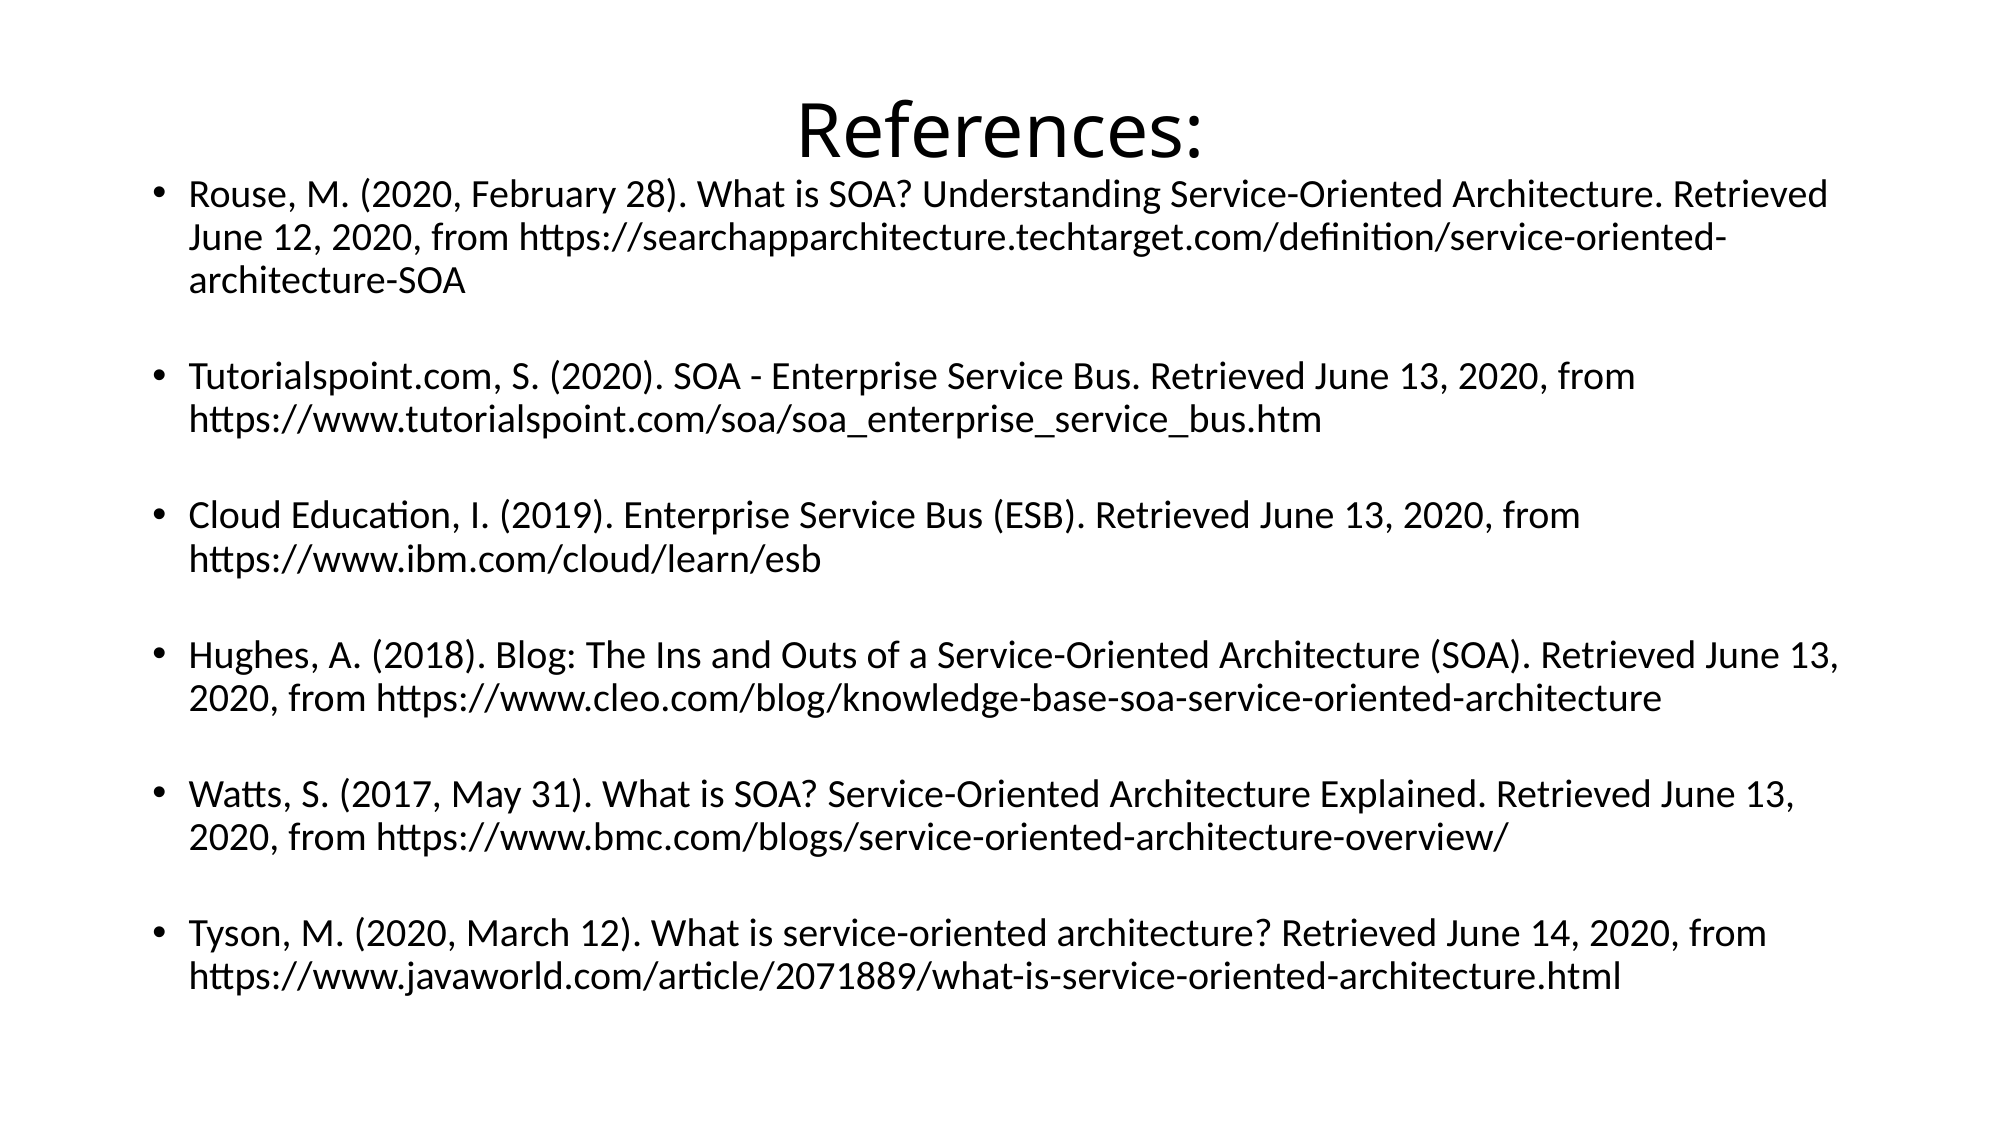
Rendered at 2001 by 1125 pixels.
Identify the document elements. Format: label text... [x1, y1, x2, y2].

title References: [137, 24, 1863, 165]
list Rouse, M. (2020, February 28). What is SOA? Understanding Service-Oriented Architecture. Retrieved June 12, 2020, from https://searchapparchitecture.techtarget.com/definition/service-oriented-architecture-SOA Tutorialspoint.com, S. (2020). SOA - Enterprise Service Bus. Retrieved June 13, 2020, from https://www.tutorialspoint.com/soa/soa_enterprise_service_bus.htm Cloud Education, I. (2019). Enterprise Service Bus (ESB). Retrieved June 13, 2020, from https://www.ibm.com/cloud/learn/esb Hughes, A. (2018). Blog: The Ins and Outs of a Service-Oriented Architecture (SOA). Retrieved June 13, 2020, from https://www.cleo.com/blog/knowledge-base-soa-service-oriented-architecture Watts, S. (2017, May 31). What is SOA? Service-Oriented Architecture Explained. Retrieved June 13, 2020, from https://www.bmc.com/blogs/service-oriented-architecture-overview/ Tyson, M. (2020, March 12). What is service-oriented architecture? Retrieved June 14, 2020, from https://www.javaworld.com/article/2071889/what-is-service-oriented-architecture.html [137, 165, 1863, 1027]
